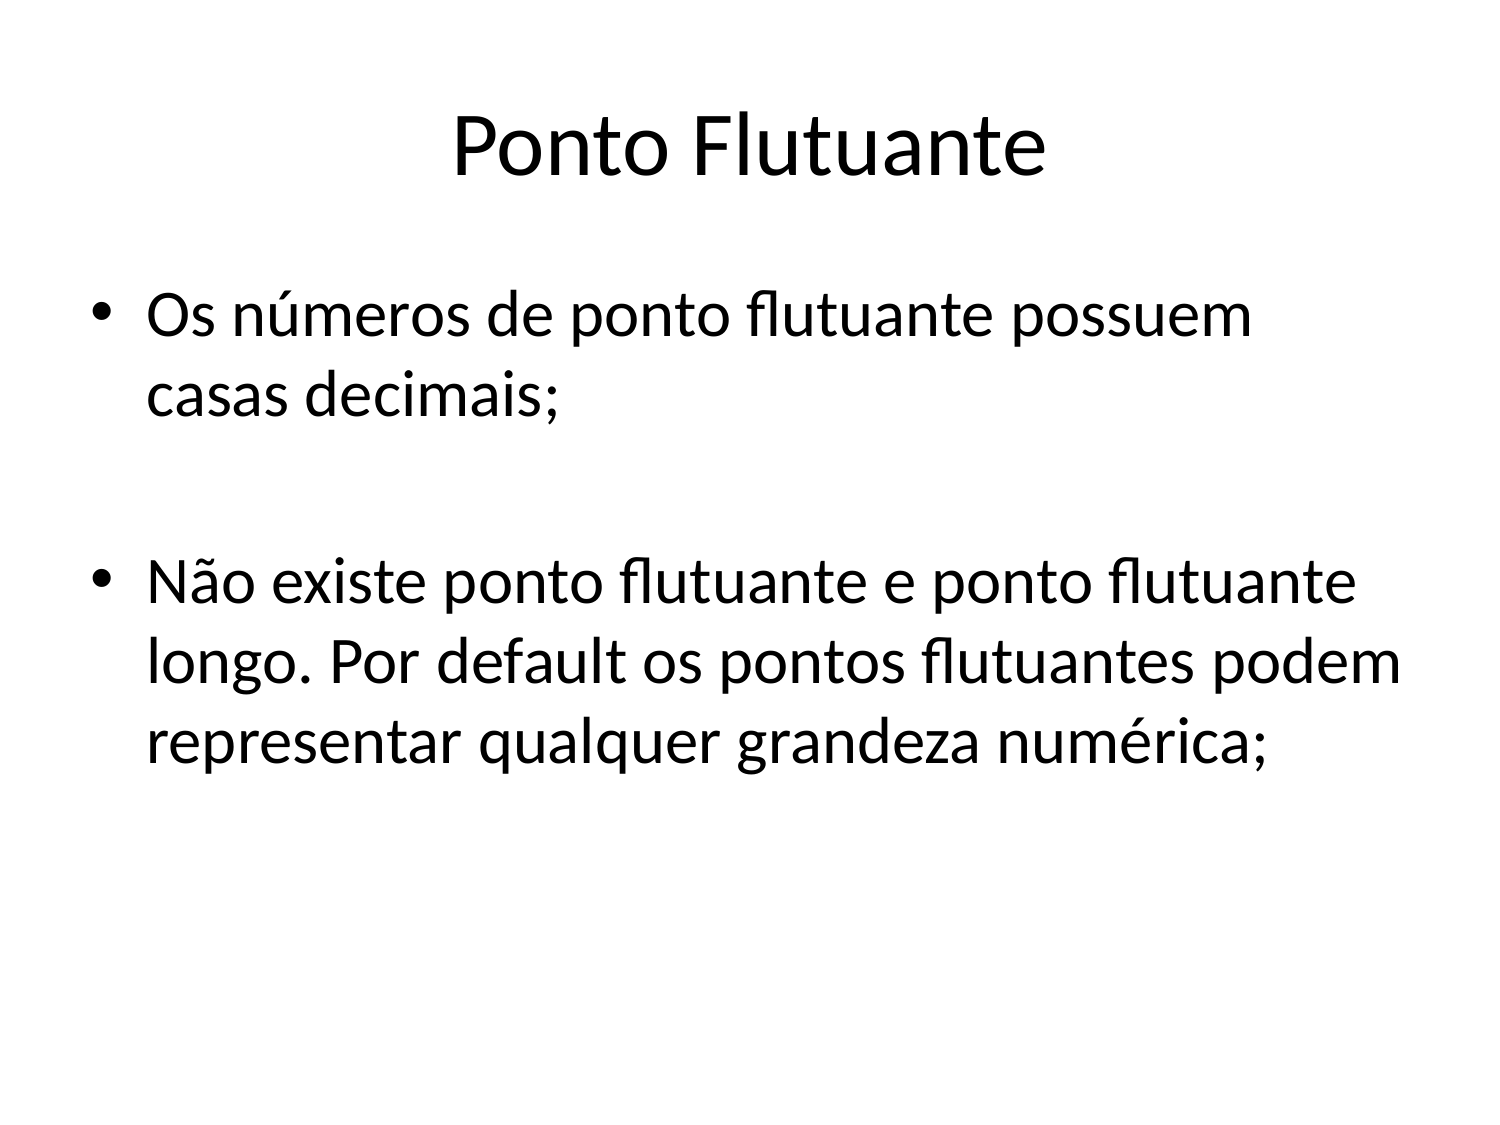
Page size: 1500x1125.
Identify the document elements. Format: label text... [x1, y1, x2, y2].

list Os números de ponto flutuante possuem casas decimais; Não existe ponto flutuante e ponto flutuante longo. Por default os pontos flutuantes podem representar qualquer grandeza numérica; [75, 262, 1425, 1005]
title Ponto Flutuante [75, 45, 1425, 233]
